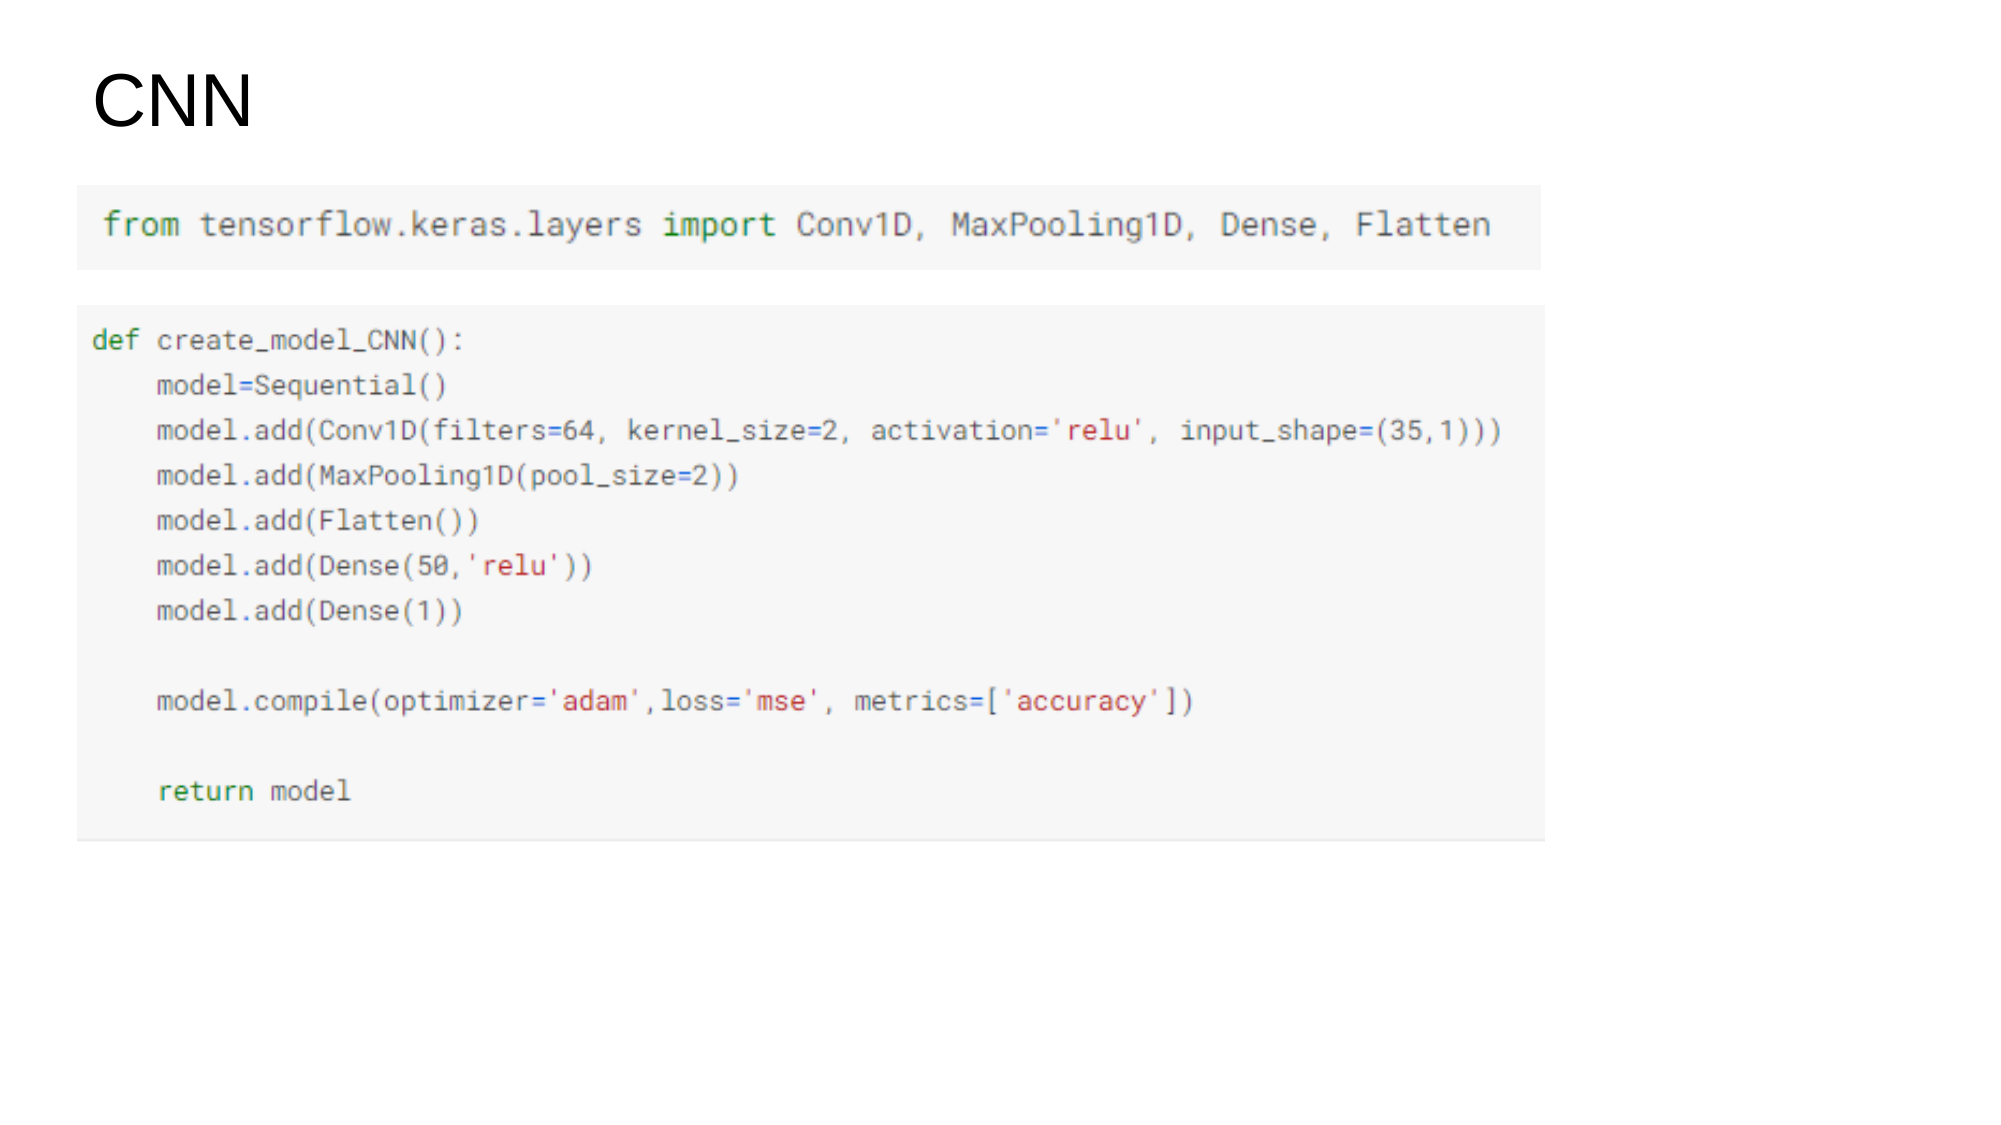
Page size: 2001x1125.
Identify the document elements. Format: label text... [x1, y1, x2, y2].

text_box CNN [77, 43, 1621, 149]
picture [77, 185, 1541, 270]
picture [77, 305, 1545, 844]
